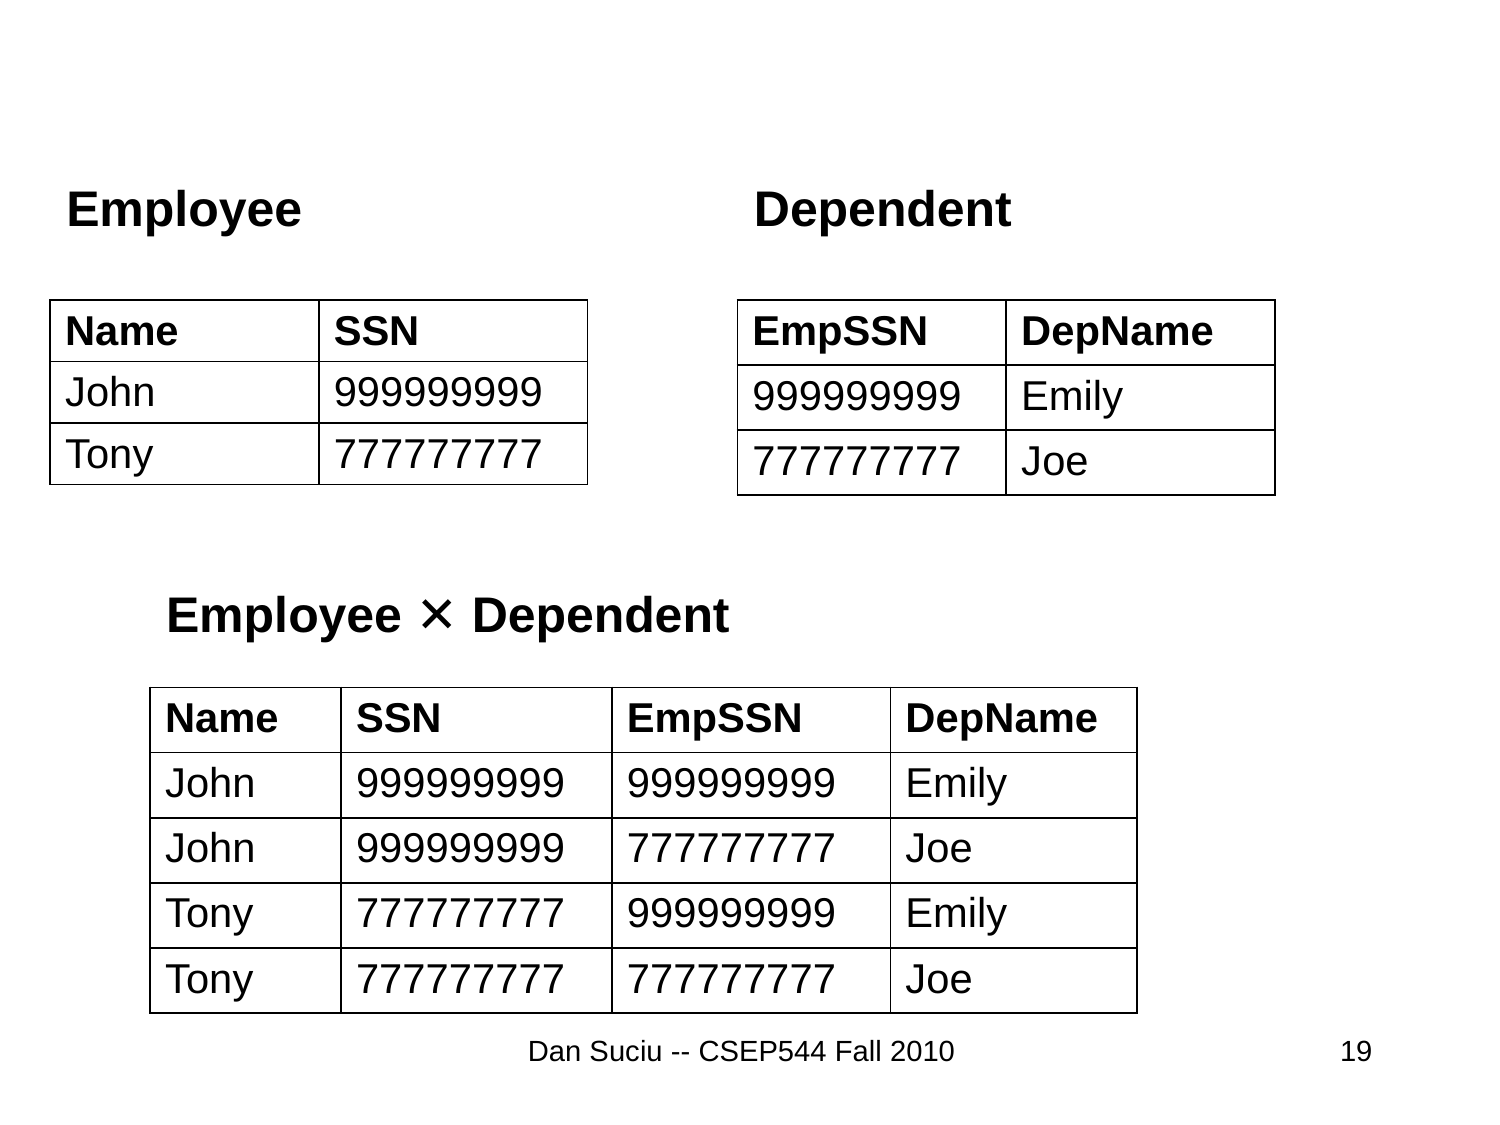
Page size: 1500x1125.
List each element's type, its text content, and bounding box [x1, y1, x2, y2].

table_cell 777777777 [342, 949, 611, 1012]
text_box Dependent [739, 168, 1027, 244]
table_cell 999999999 [320, 362, 587, 422]
table_header SSN [320, 301, 587, 361]
table_header Name [51, 301, 318, 361]
table_cell 999999999 [738, 366, 1005, 429]
table_header DepName [891, 688, 1136, 752]
table_cell 777777777 [738, 431, 1005, 494]
table_cell John [51, 362, 318, 422]
table_cell 999999999 [342, 753, 611, 817]
footer Dan Suciu -- CSEP544 Fall 2010 [512, 1024, 988, 1101]
table_cell 777777777 [613, 949, 890, 1012]
table_cell 777777777 [613, 819, 890, 882]
table_cell Emily [891, 884, 1136, 947]
table_header DepName [1007, 301, 1274, 364]
table_cell Tony [151, 949, 340, 1012]
table_cell Emily [1007, 366, 1274, 429]
table_cell John [151, 753, 340, 817]
table_cell Tony [151, 884, 340, 947]
table_cell John [151, 819, 340, 882]
table_header Name [151, 688, 340, 752]
table_cell Emily [891, 753, 1136, 817]
table_header EmpSSN [613, 688, 890, 752]
table_cell Tony [51, 424, 318, 484]
table_header SSN [342, 688, 611, 752]
text_box Employee [51, 168, 318, 244]
table_cell Joe [1007, 431, 1274, 494]
table_cell 777777777 [320, 424, 587, 484]
text_box Employee ✕ Dependent [151, 574, 745, 650]
table_cell 999999999 [342, 819, 611, 882]
table_cell 999999999 [613, 753, 890, 817]
slide_number 19 [1074, 1024, 1388, 1101]
table_cell Joe [891, 819, 1136, 882]
table_cell 999999999 [613, 884, 890, 947]
table_cell Joe [891, 949, 1136, 1012]
table_cell 777777777 [342, 884, 611, 947]
table_header EmpSSN [738, 301, 1005, 364]
